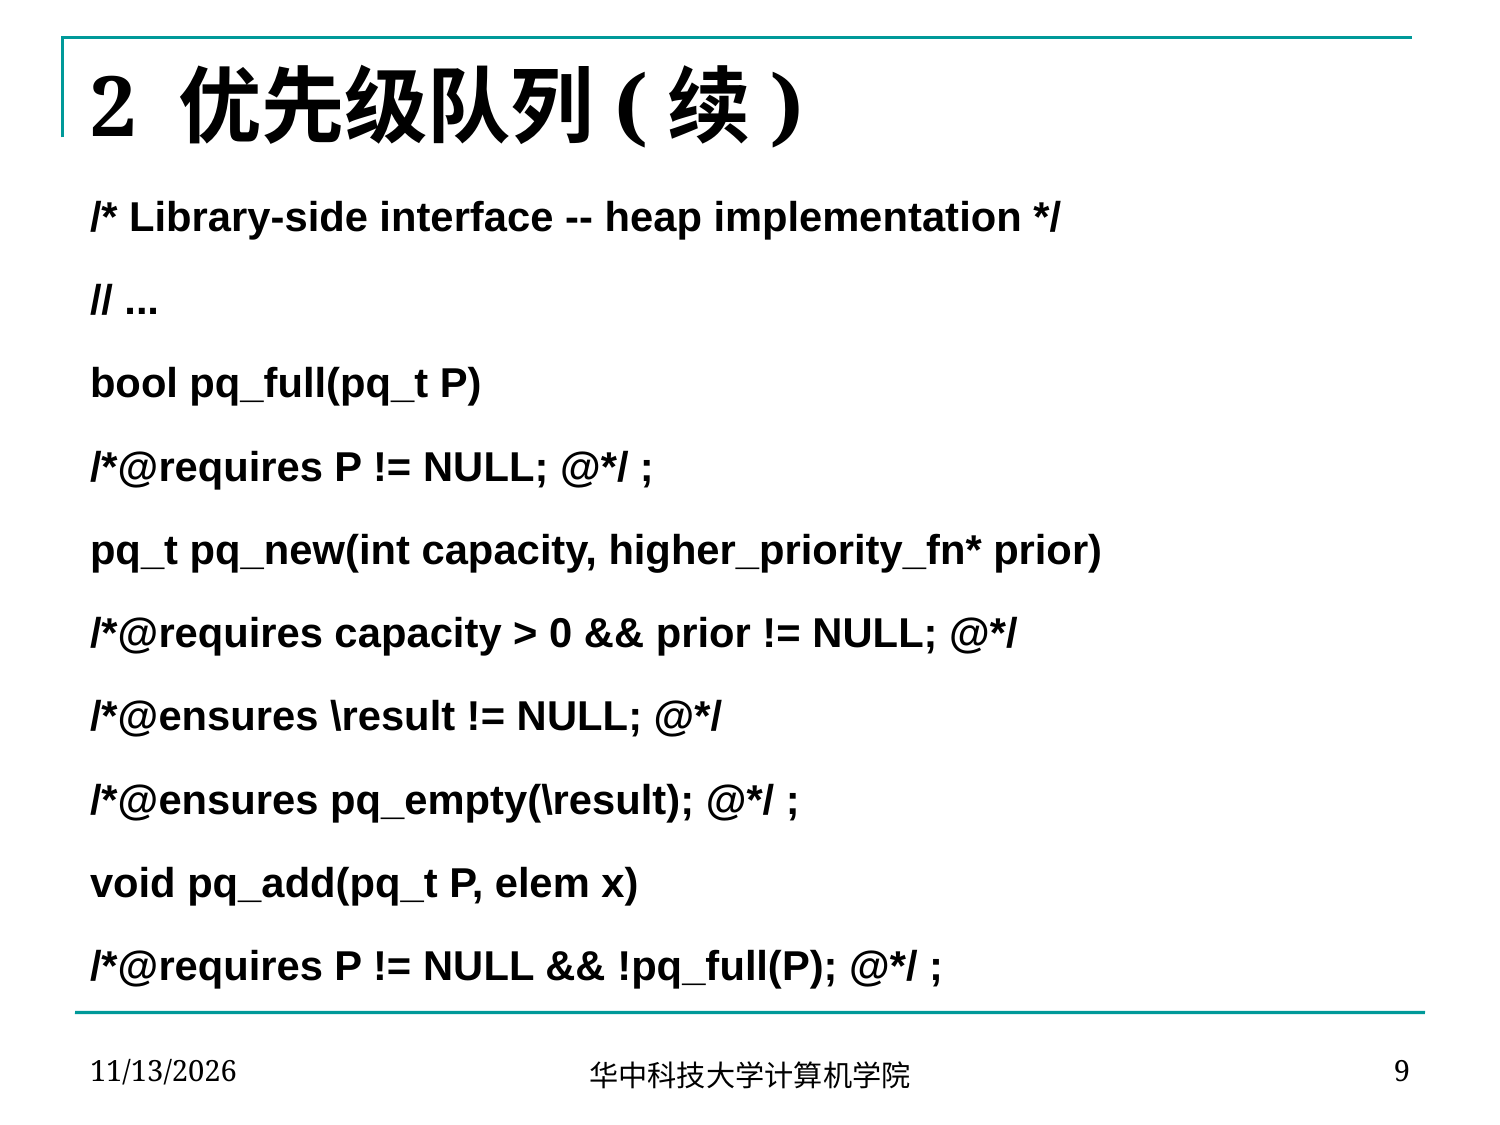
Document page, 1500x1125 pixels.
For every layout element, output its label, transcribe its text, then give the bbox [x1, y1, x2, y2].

slide_number 9 [1074, 1024, 1425, 1100]
footer 华中科技大学计算机学院 [512, 1025, 988, 1100]
list /* Library-side interface -- heap implementation */ // ... bool pq_full(pq_t P) /*@requires P != NULL; @*/ ; pq_t pq_new(int capacity, higher_priority_fn* prior) /*@requires capacity > 0 && prior != NULL; @*/ /*@ensures \result != NULL; @*/ /*@ensures pq_empty(\result); @*/ ; void pq_add(pq_t P, elem x) /*@requires P != NULL && !pq_full(P); @*/ ; [75, 163, 1425, 1000]
title 2 优先级队列(续) [75, 45, 1425, 163]
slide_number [75, 1024, 425, 1100]
